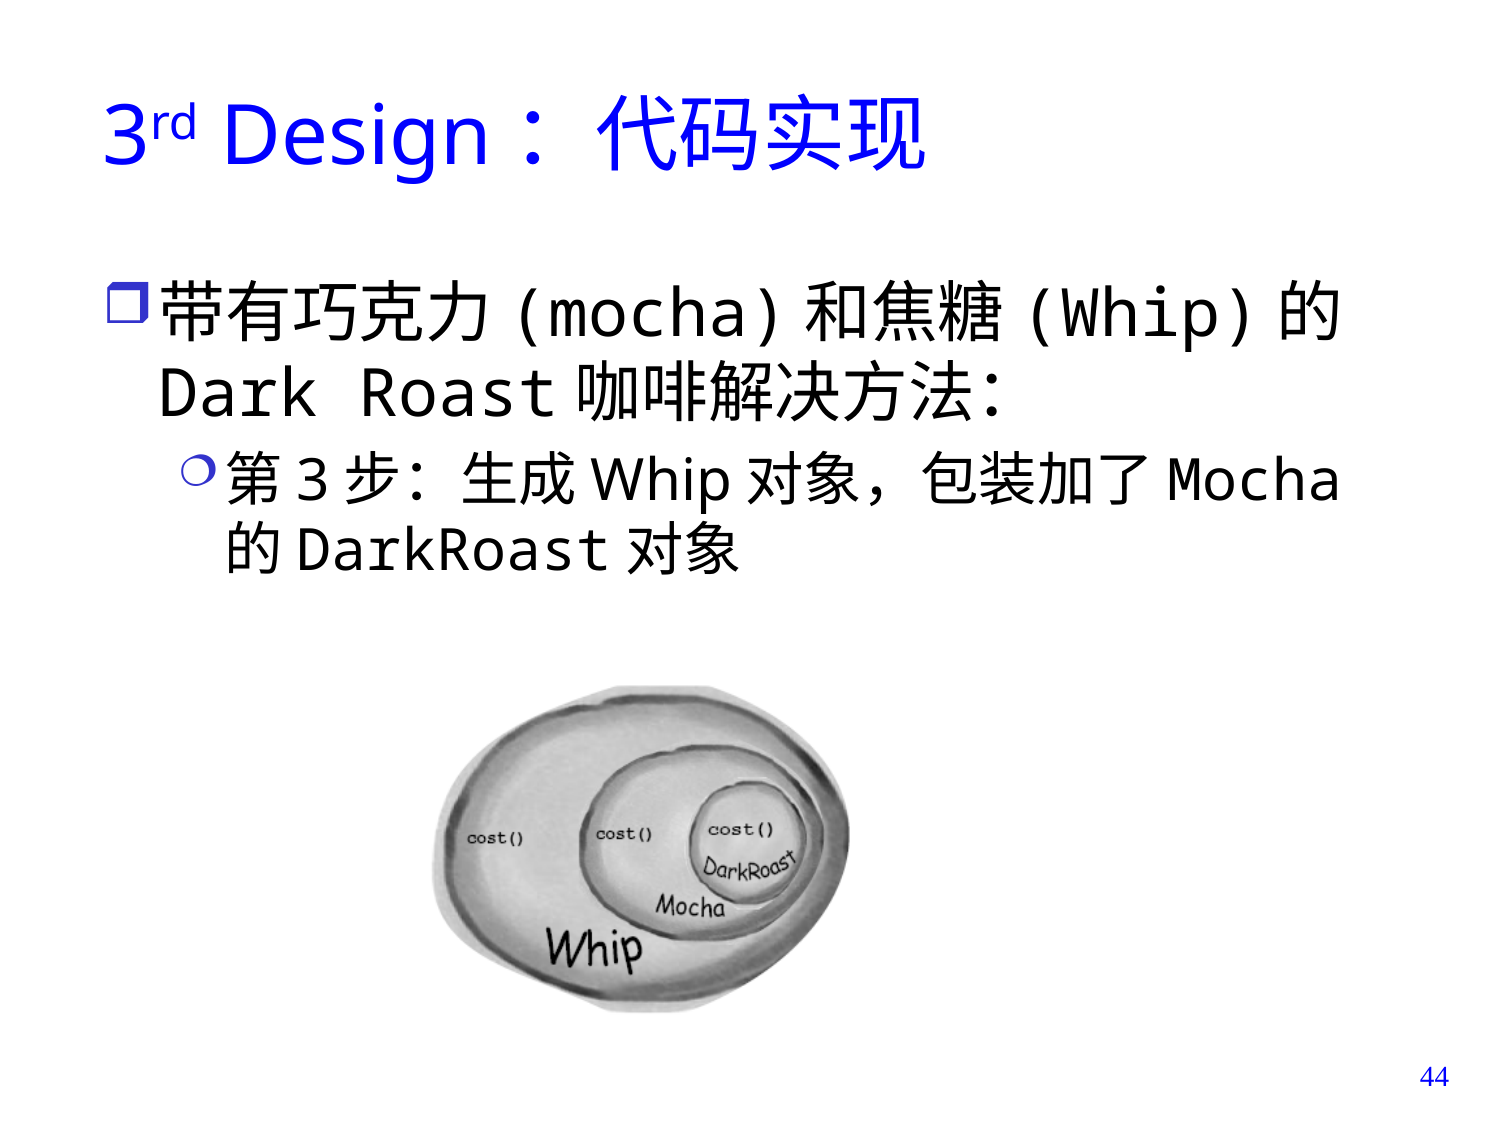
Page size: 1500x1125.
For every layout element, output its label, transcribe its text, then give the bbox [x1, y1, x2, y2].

title 3rd Design：代码实现 [87, 37, 1363, 225]
picture [418, 680, 855, 1024]
slide_number 44 [1364, 1049, 1465, 1125]
list 带有巧克力(mocha)和焦糖(Whip)的Dark Roast咖啡解决方法： 第3步：生成Whip对象，包装加了Mocha的DarkRoast对象 [87, 262, 1363, 563]
